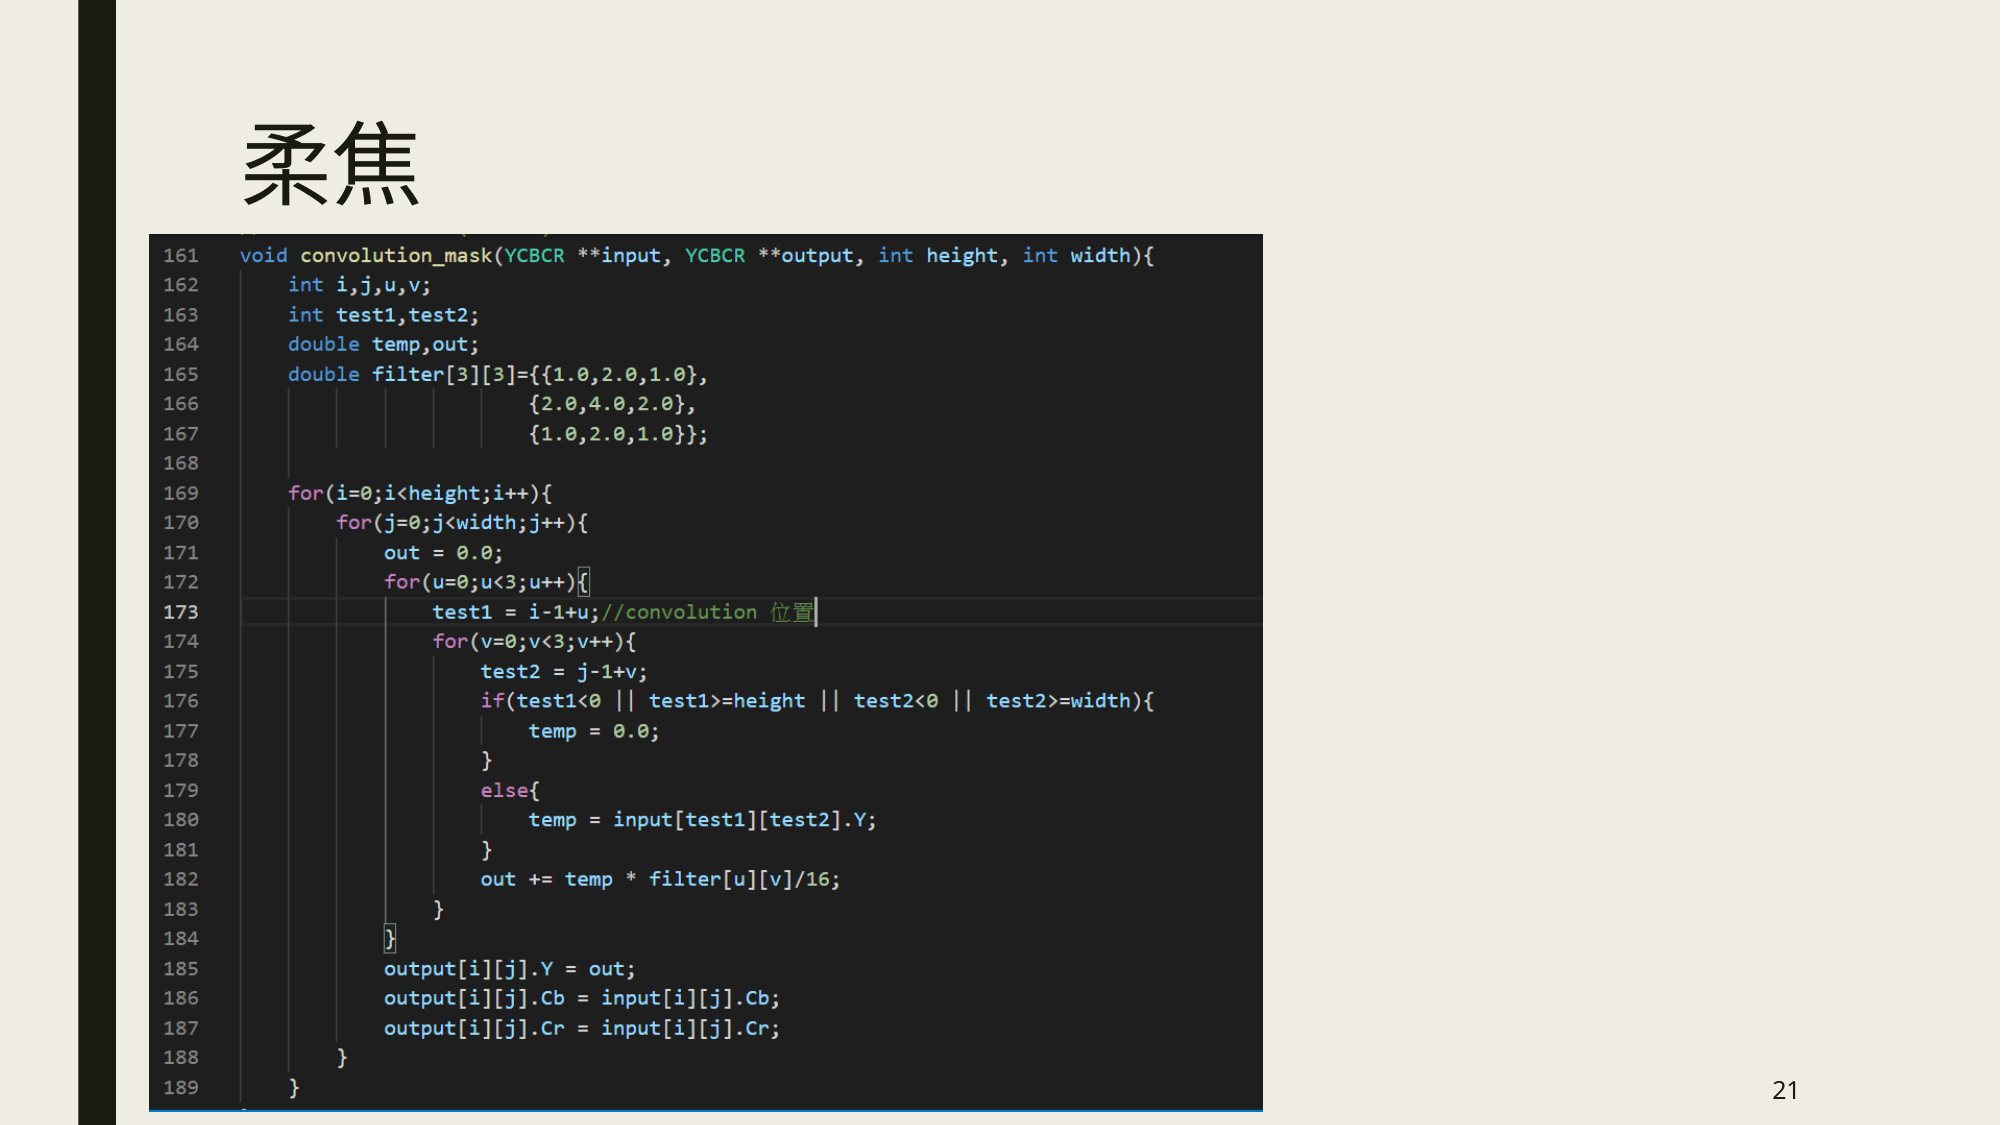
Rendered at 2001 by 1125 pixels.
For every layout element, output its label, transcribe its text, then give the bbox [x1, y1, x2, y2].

slide_number 21 [1553, 1058, 1816, 1125]
picture [149, 234, 1263, 1112]
title 柔焦 [225, 112, 1800, 357]
